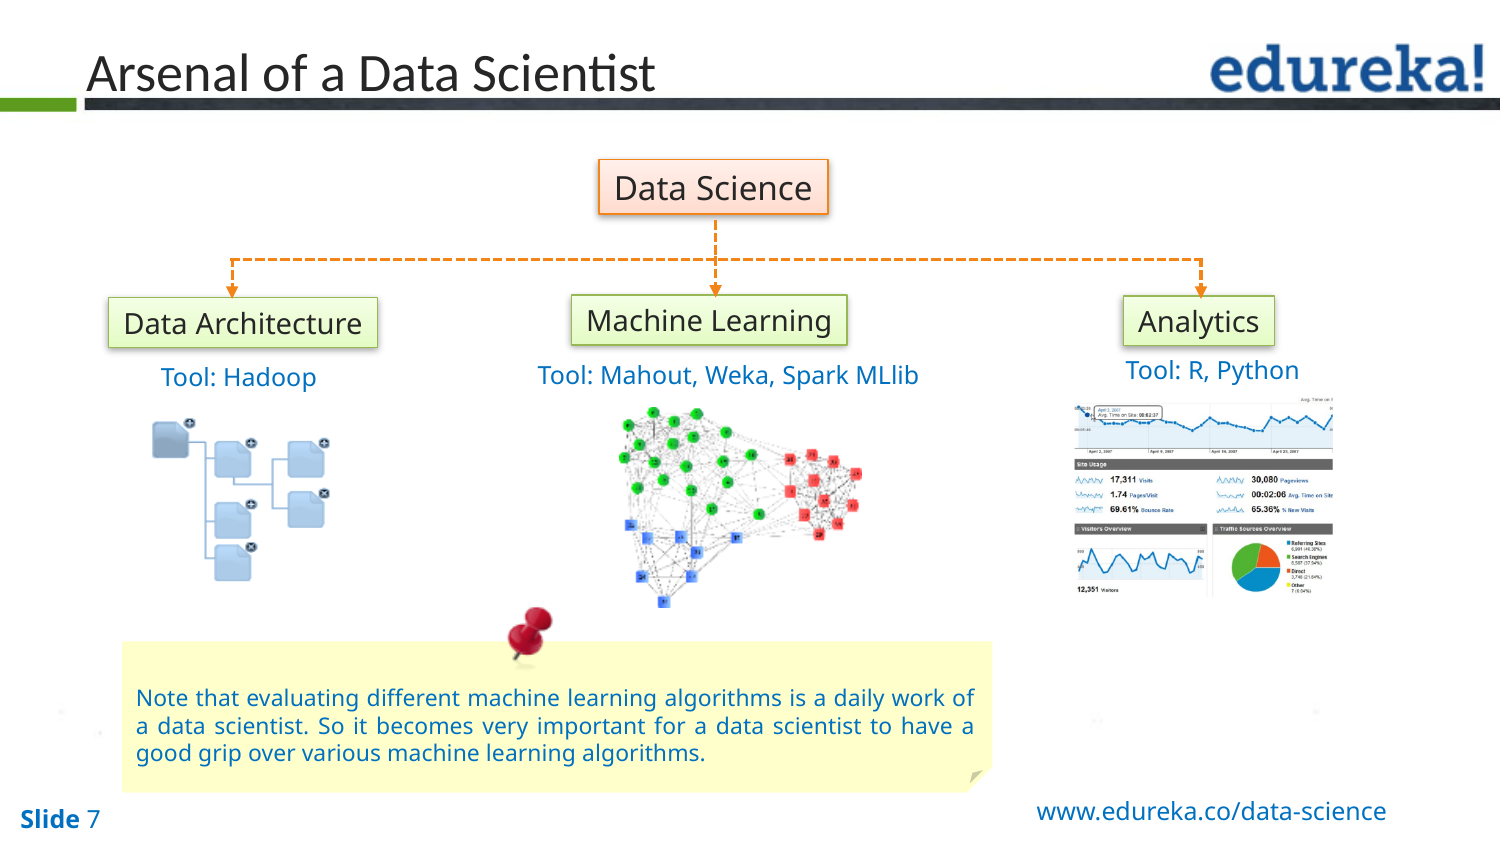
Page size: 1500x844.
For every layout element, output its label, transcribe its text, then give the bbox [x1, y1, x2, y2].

text_box Arsenal of a Data Scientist [71, 29, 1450, 115]
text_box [114, 159, 1333, 608]
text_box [120, 602, 991, 791]
picture [0, 0, 1500, 844]
